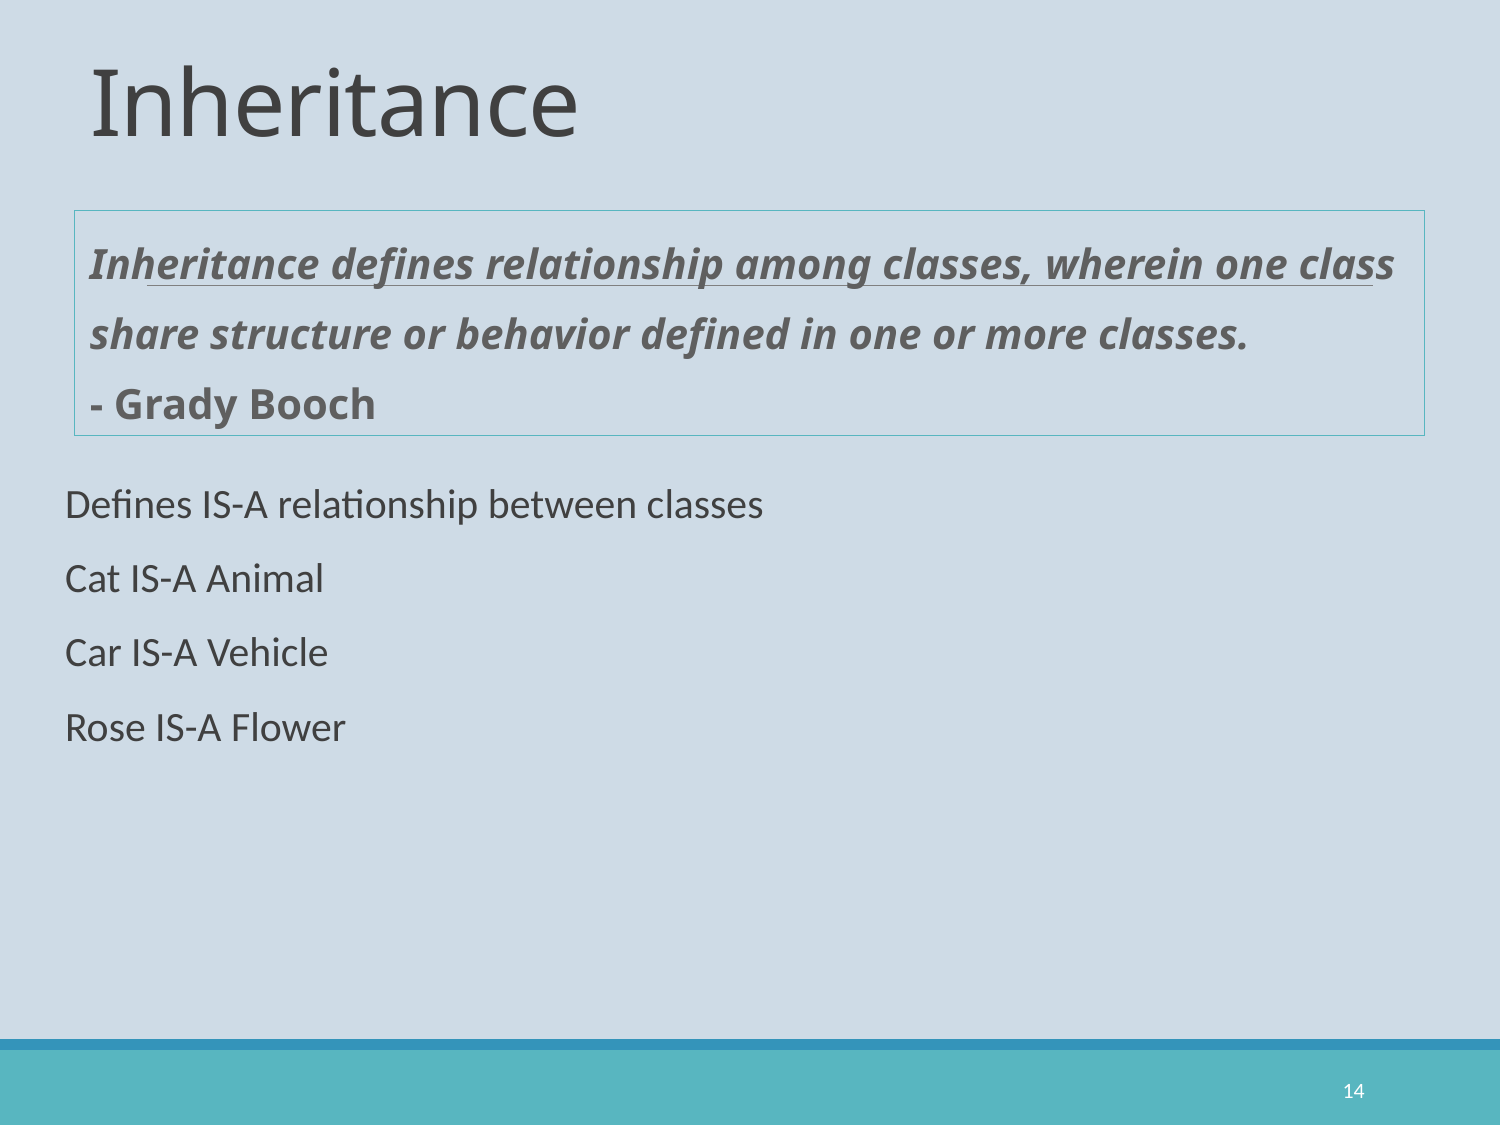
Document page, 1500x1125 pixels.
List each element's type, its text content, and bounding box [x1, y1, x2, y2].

text_box Inheritance defines relationship among classes, wherein one class share structure or behavior defined in one or more classes. - Grady Booch [74, 210, 1425, 436]
slide_number 14 [1218, 1059, 1380, 1120]
list Defines IS-A relationship between classes Cat IS-A Animal Car IS-A Vehicle Rose IS-A Flower [50, 474, 1400, 1018]
title Inheritance [75, 52, 1313, 163]
